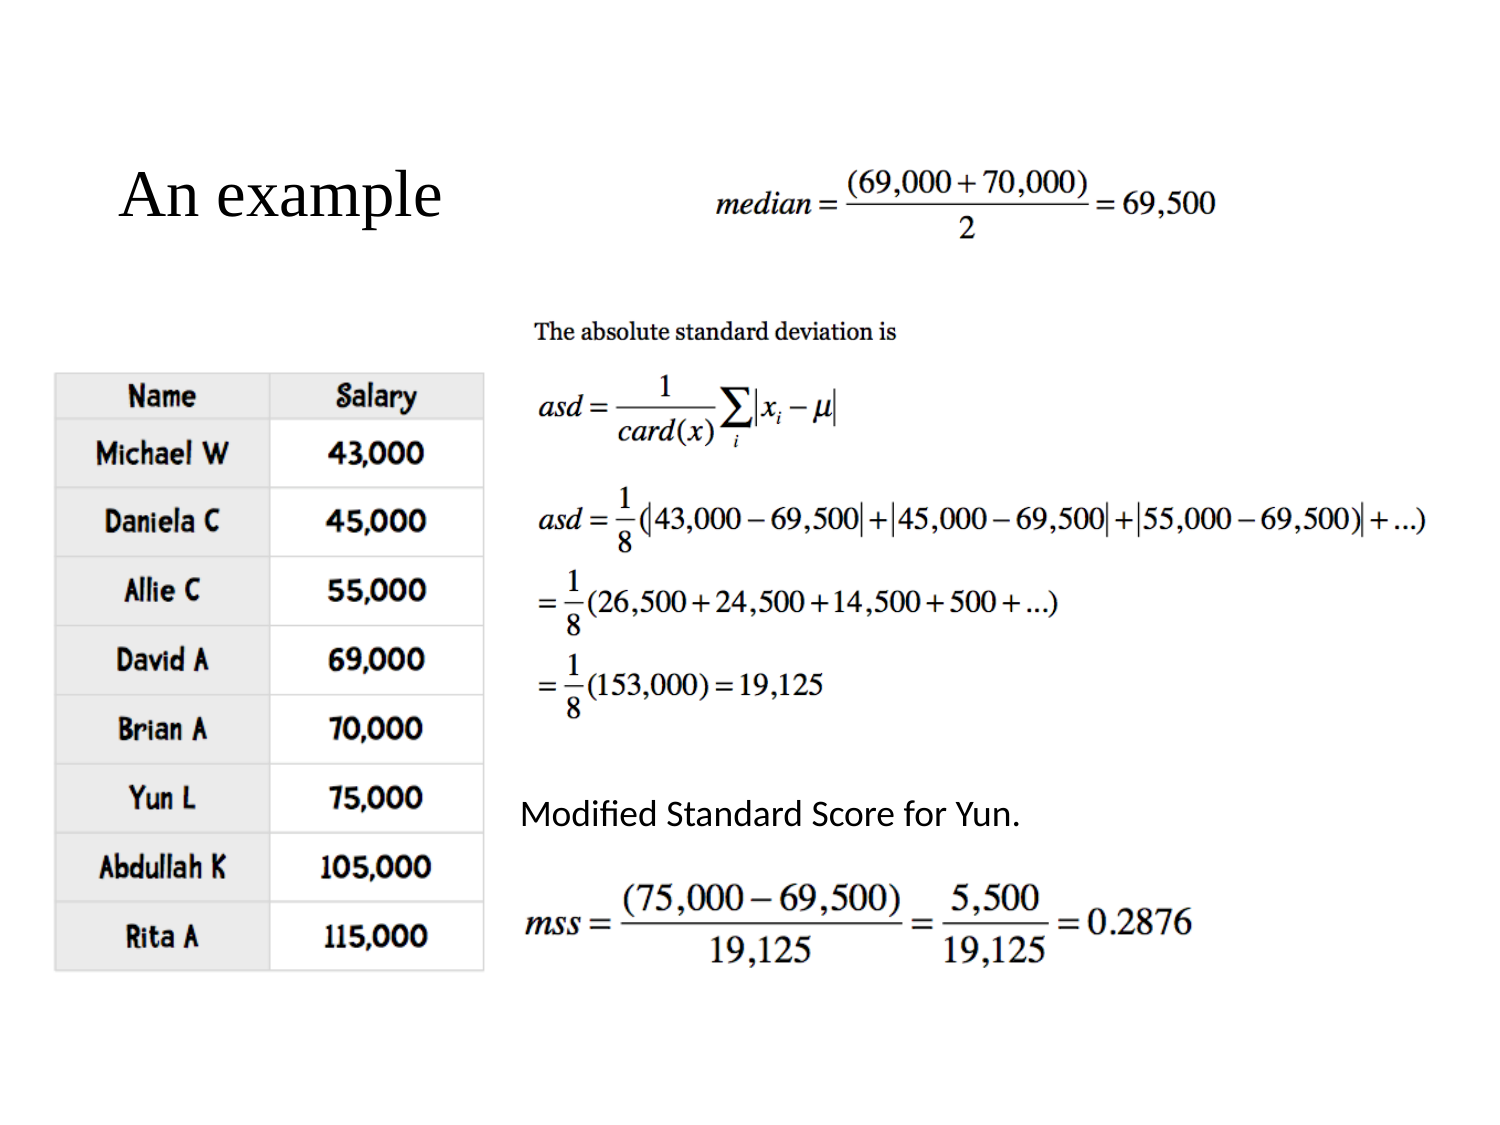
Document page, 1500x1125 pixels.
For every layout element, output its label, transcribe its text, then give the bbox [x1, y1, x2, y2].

text_box Modified Standard Score for Yun. [504, 781, 1046, 841]
picture [41, 354, 499, 984]
picture [705, 146, 1223, 253]
title An example [103, 112, 1397, 278]
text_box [514, 253, 1468, 725]
picture [514, 857, 1206, 1005]
